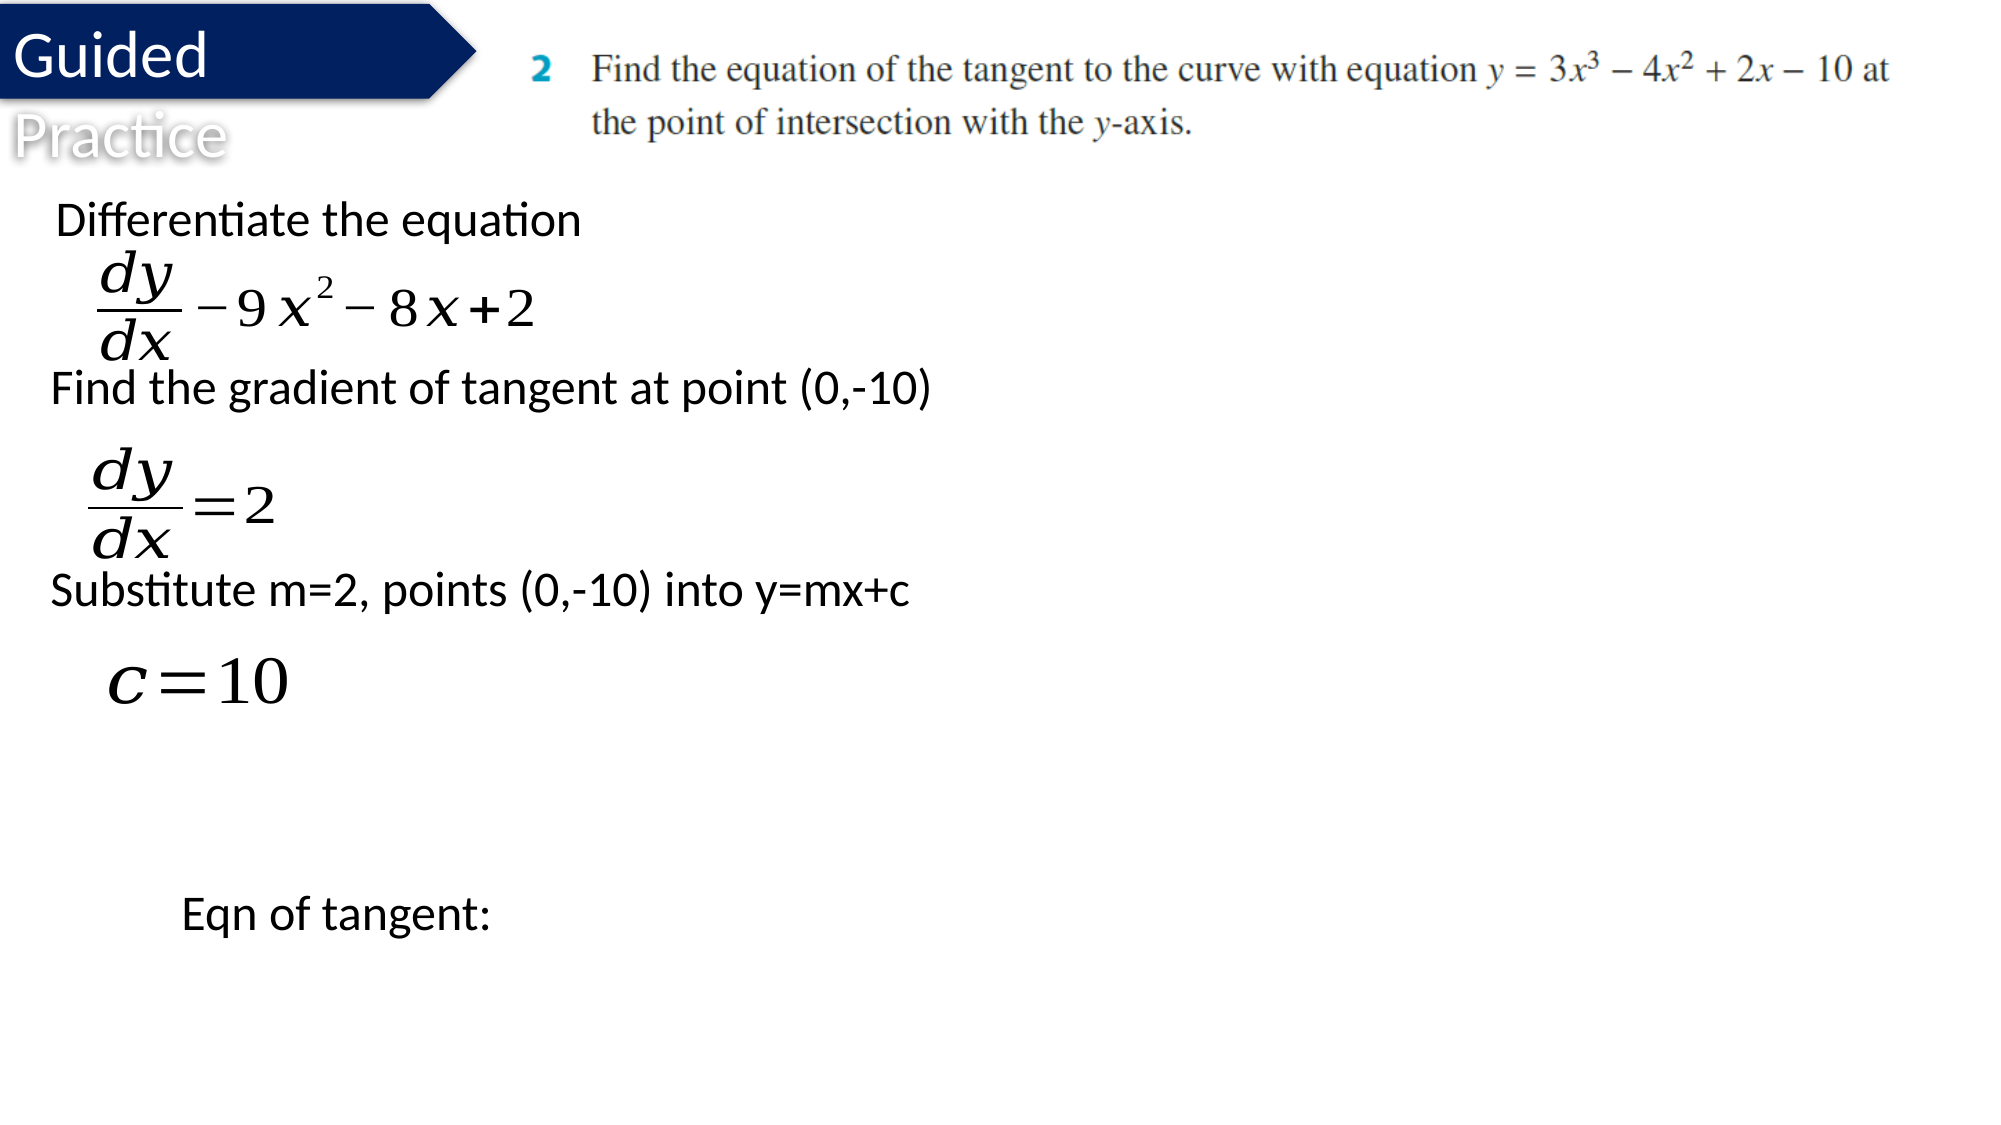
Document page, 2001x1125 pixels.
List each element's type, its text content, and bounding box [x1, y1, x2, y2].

text_box Substitute m=2, points (0,-10) into y=mx+c [35, 549, 926, 624]
picture [514, 37, 1910, 159]
text_box Differentiate the equation [40, 178, 598, 254]
text_box Guided Practice [0, 3, 477, 99]
text_box Find the gradient of tangent at point (0,-10) [35, 347, 948, 422]
